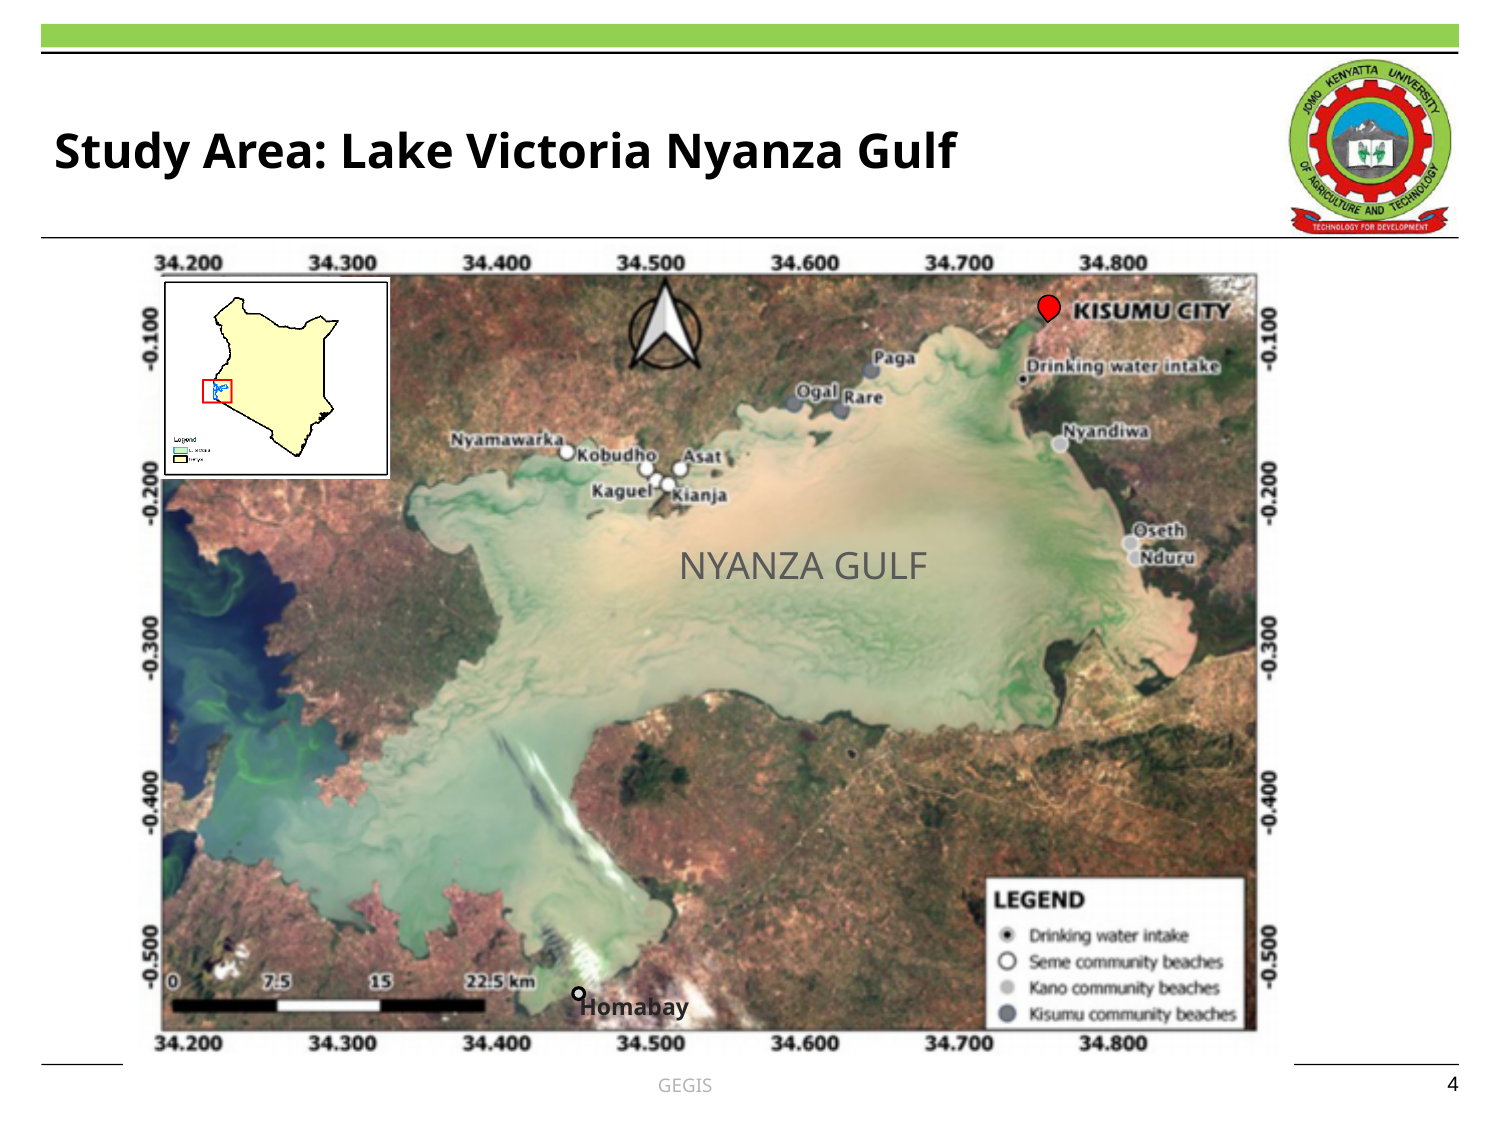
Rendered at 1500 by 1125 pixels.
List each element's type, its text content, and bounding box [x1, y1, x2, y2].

picture [1280, 54, 1459, 237]
picture [123, 243, 1294, 1067]
title Study Area: Lake Victoria Nyanza Gulf [41, 80, 1170, 218]
